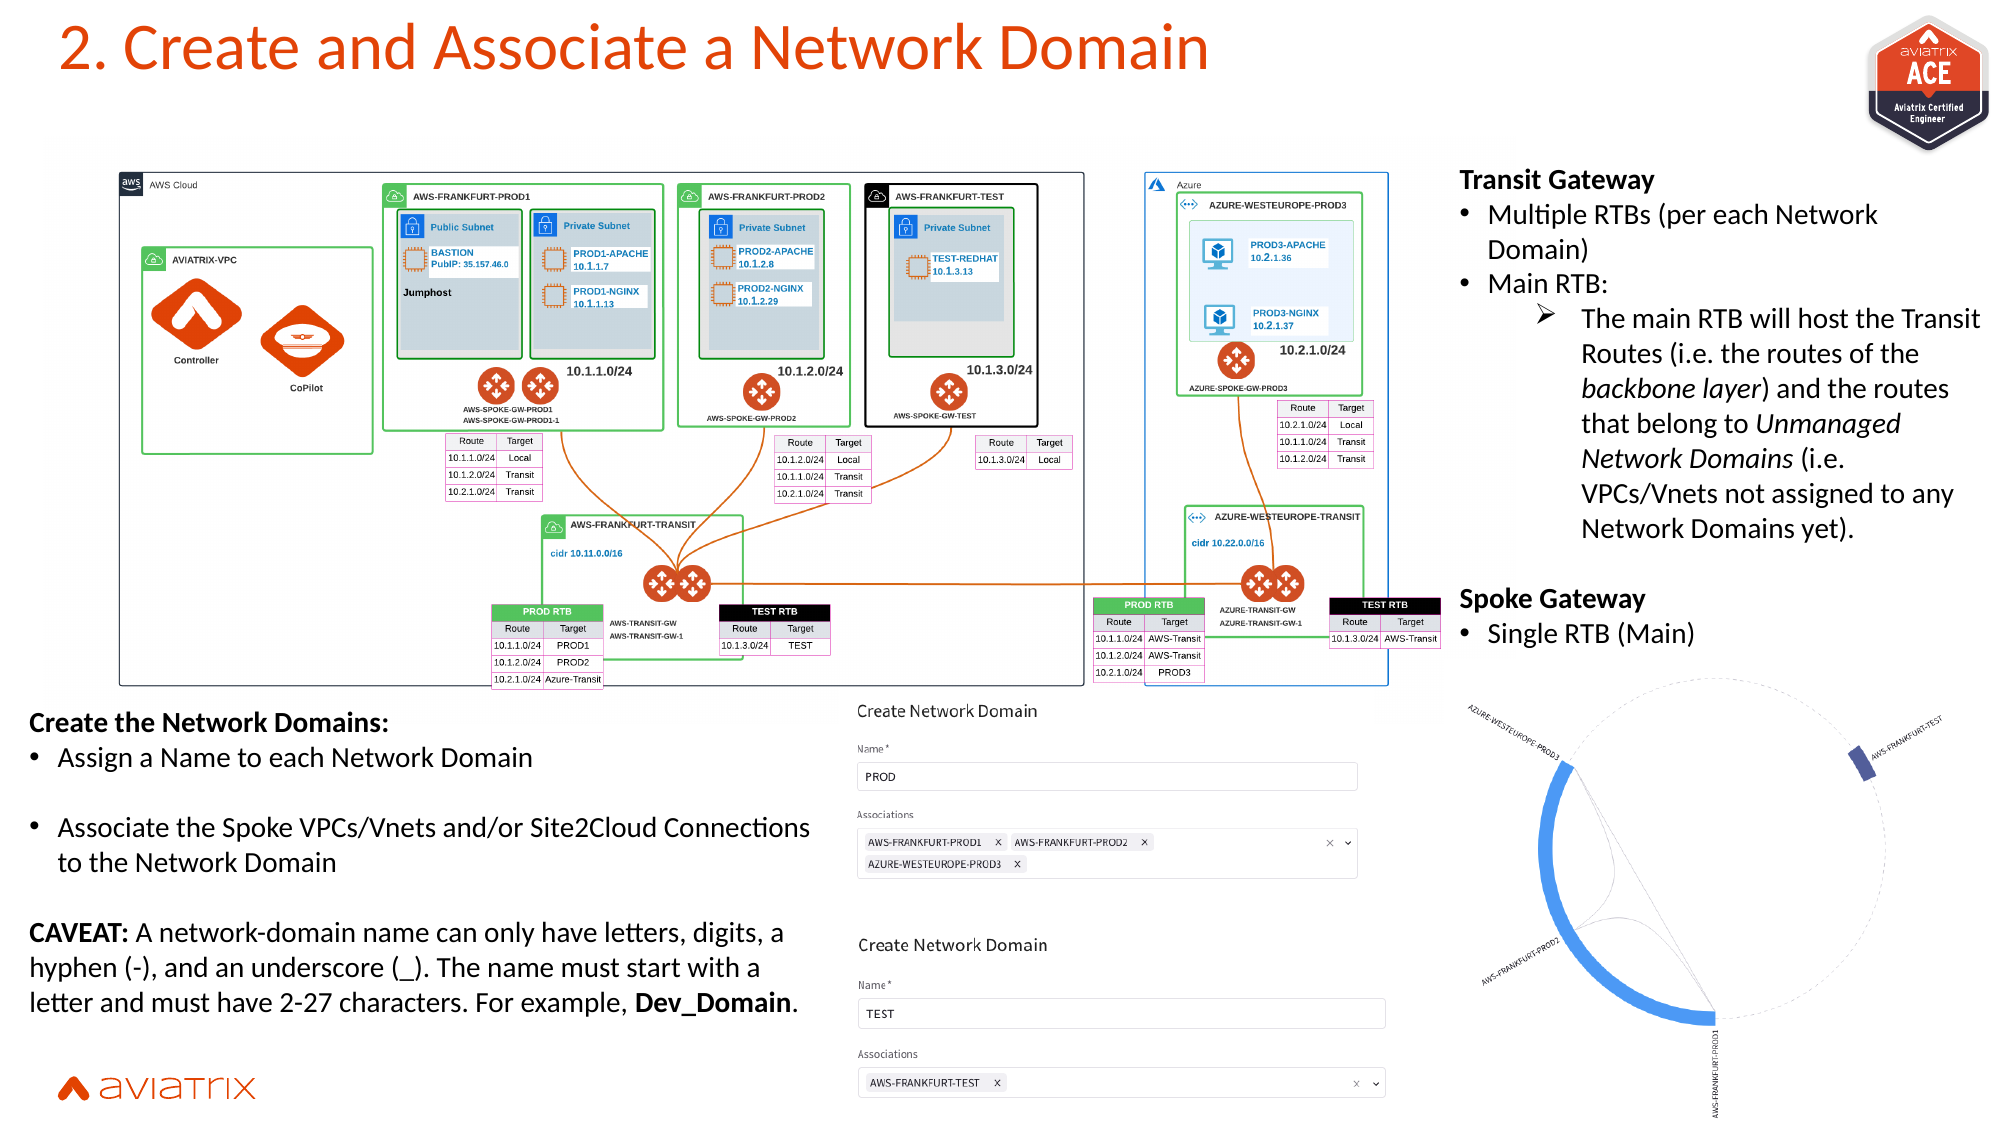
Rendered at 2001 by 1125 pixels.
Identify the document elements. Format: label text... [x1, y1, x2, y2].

title 2. Create and Associate a Network Domain [43, 40, 1827, 137]
picture [839, 923, 1403, 1110]
text_box Transit Gateway Multiple RTBs (per each Network Domain) Main RTB: The main RTB will host the Transit Routes (i.e. the routes of the backbone layer) and the routes that belong to Unmanaged Network Domains (i.e. VPCs/Vnets not assigned to any Network Domains yet). Spoke Gateway Single RTB (Main) [1516, 152, 1997, 762]
picture [43, 136, 1974, 1125]
text_box Create the Network Domains: Assign a Name to each Network Domain Associate the Spoke VPCs/Vnets and/or Site2Cloud Connections to the Network Domain CAVEAT: A network-domain name can only have letters, digits, a hyphen (-), and an underscore (_). The name must start with a letter and must have 2-27 characters. For example, Dev_Domain. [14, 695, 840, 1125]
